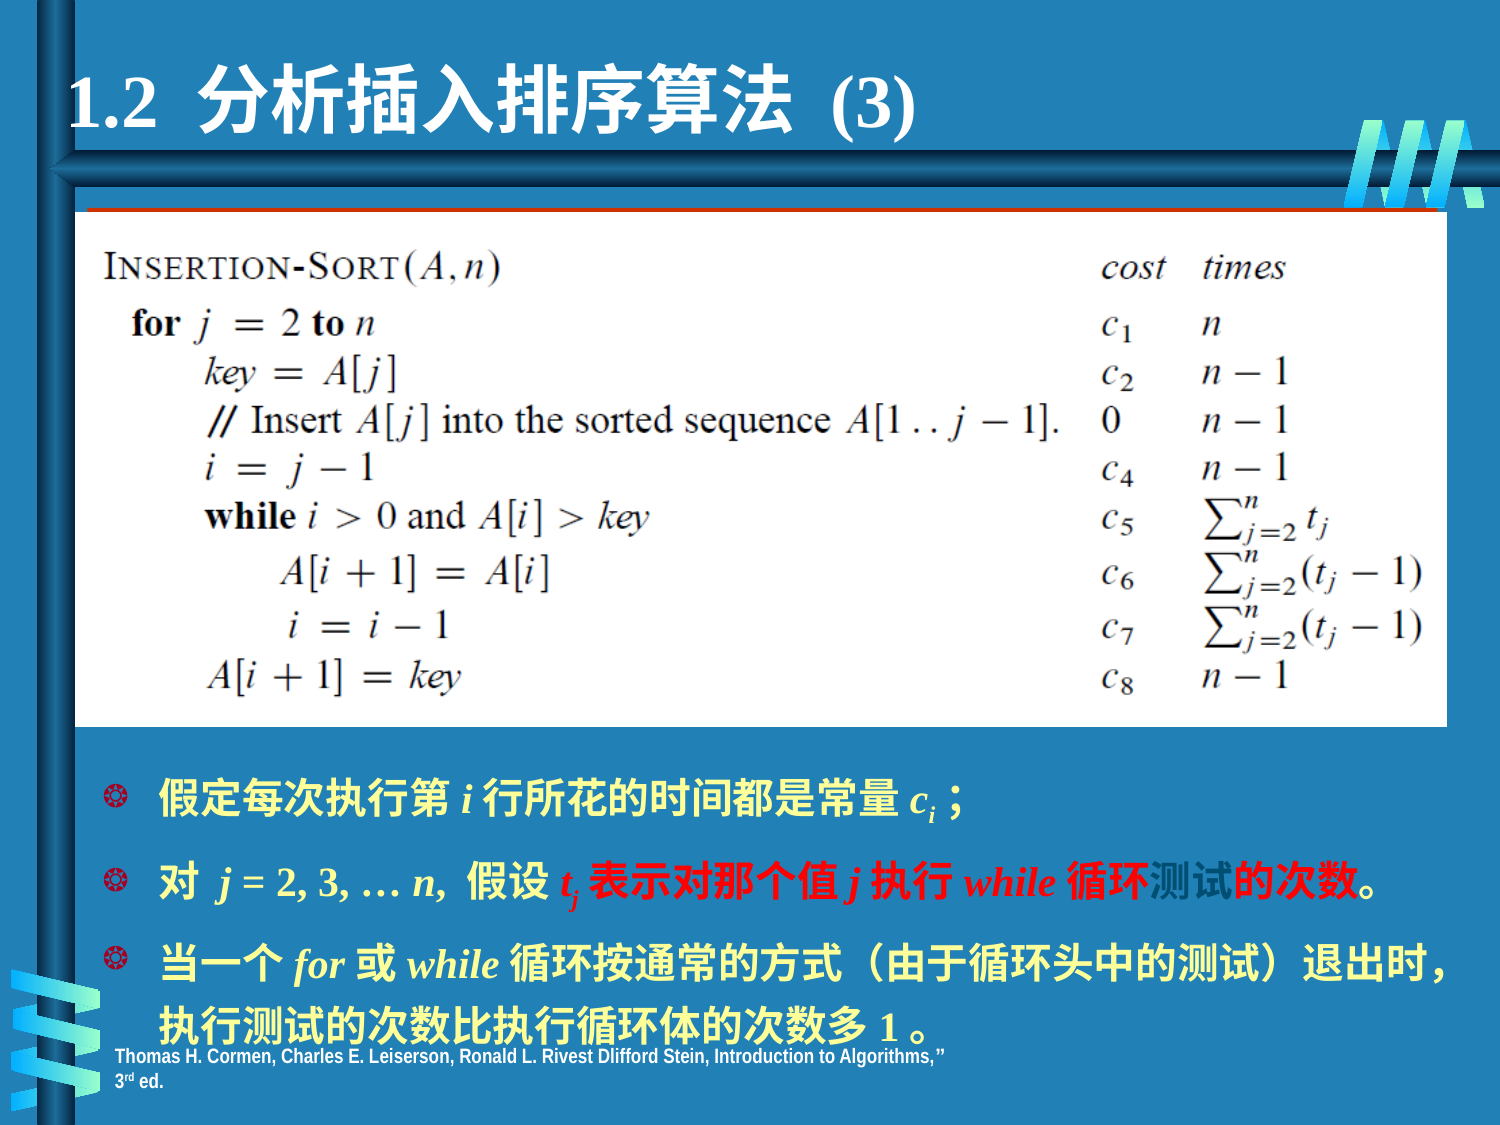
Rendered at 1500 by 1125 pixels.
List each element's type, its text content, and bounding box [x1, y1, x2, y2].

title 1.2 分析插入排序算法 (3) [50, 12, 1325, 150]
list 假定每次执行第i行所花的时间都是常量ci； 对 j = 2, 3, … n, 假设tj表示对那个值j执行while循环测试的次数。 当一个for或while循环按通常的方式（由于循环头中的测试）退出时，执行测试的次数比执行循环体的次数多1。 [87, 750, 1500, 1100]
picture [74, 212, 1448, 727]
